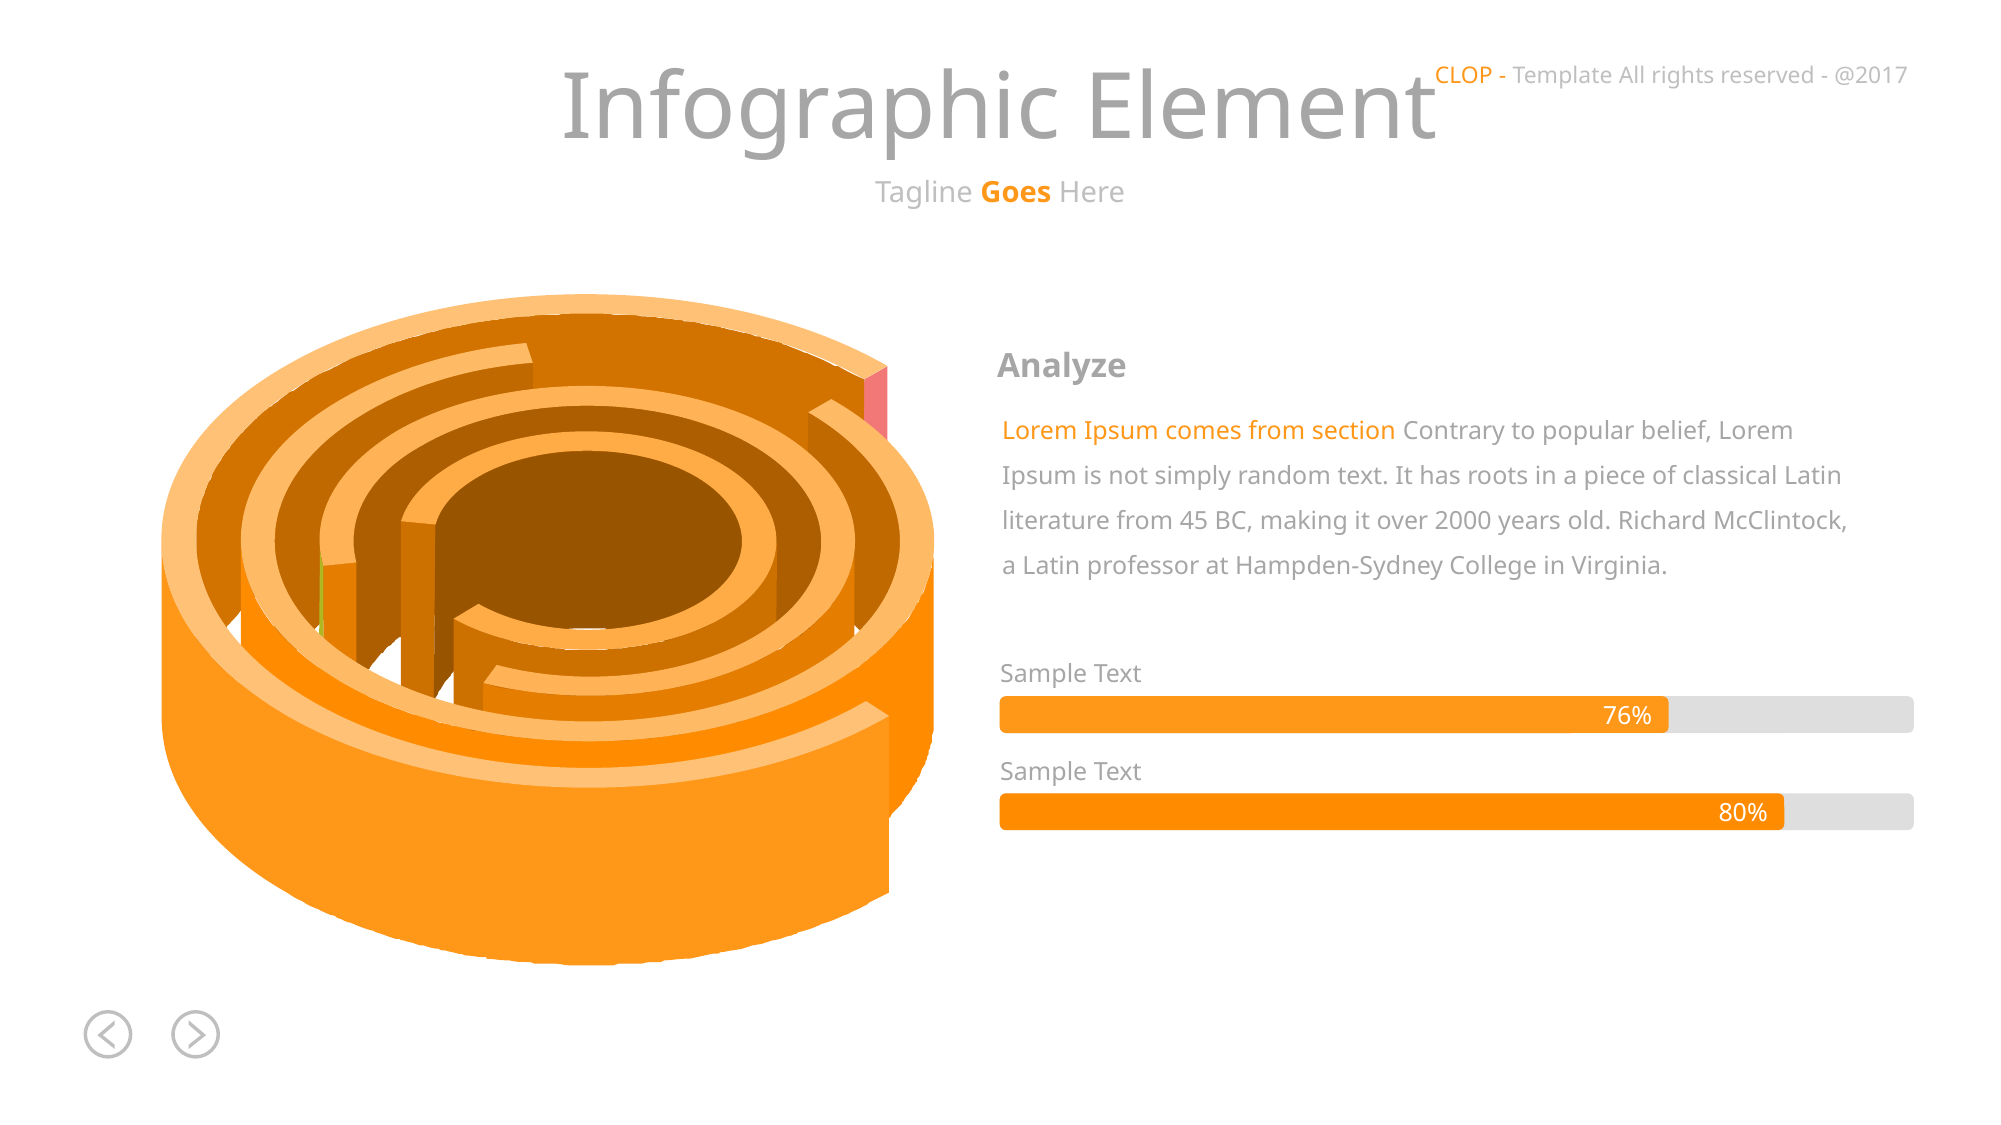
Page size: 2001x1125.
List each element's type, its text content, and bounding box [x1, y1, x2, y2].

text_box [807, 413, 899, 630]
text_box [400, 522, 435, 697]
text_box [161, 294, 890, 788]
text_box [483, 555, 855, 721]
text_box [240, 342, 935, 742]
text_box [453, 541, 778, 710]
text_box 80% [999, 792, 1785, 831]
text_box Infographic Element [546, 39, 1454, 165]
text_box [319, 385, 856, 696]
text_box 76% [999, 695, 1670, 734]
text_box [433, 451, 741, 698]
text_box [197, 314, 865, 627]
text_box [319, 549, 324, 637]
text_box Analyze [982, 336, 1142, 392]
text_box Tagline Goes Here [860, 165, 1140, 216]
text_box [400, 431, 777, 650]
text_box [275, 363, 533, 629]
text_box Sample Text [985, 650, 1157, 695]
text_box Lorem Ipsum comes from section Contrary to popular belief, Lorem Ipsum is not simply random text. It has roots in a piece of classical Latin literature from 45 BC, making it over 2000 years old. Richard McClintock, a Latin professor at Hampden-Sydney College in Virginia. [987, 392, 1869, 587]
text_box [1664, 695, 1915, 734]
text_box [864, 367, 888, 440]
text_box [324, 563, 357, 662]
text_box [240, 545, 934, 818]
text_box Sample Text [985, 747, 1157, 793]
text_box [161, 553, 889, 966]
text_box [354, 406, 821, 669]
text_box [1780, 792, 1915, 831]
